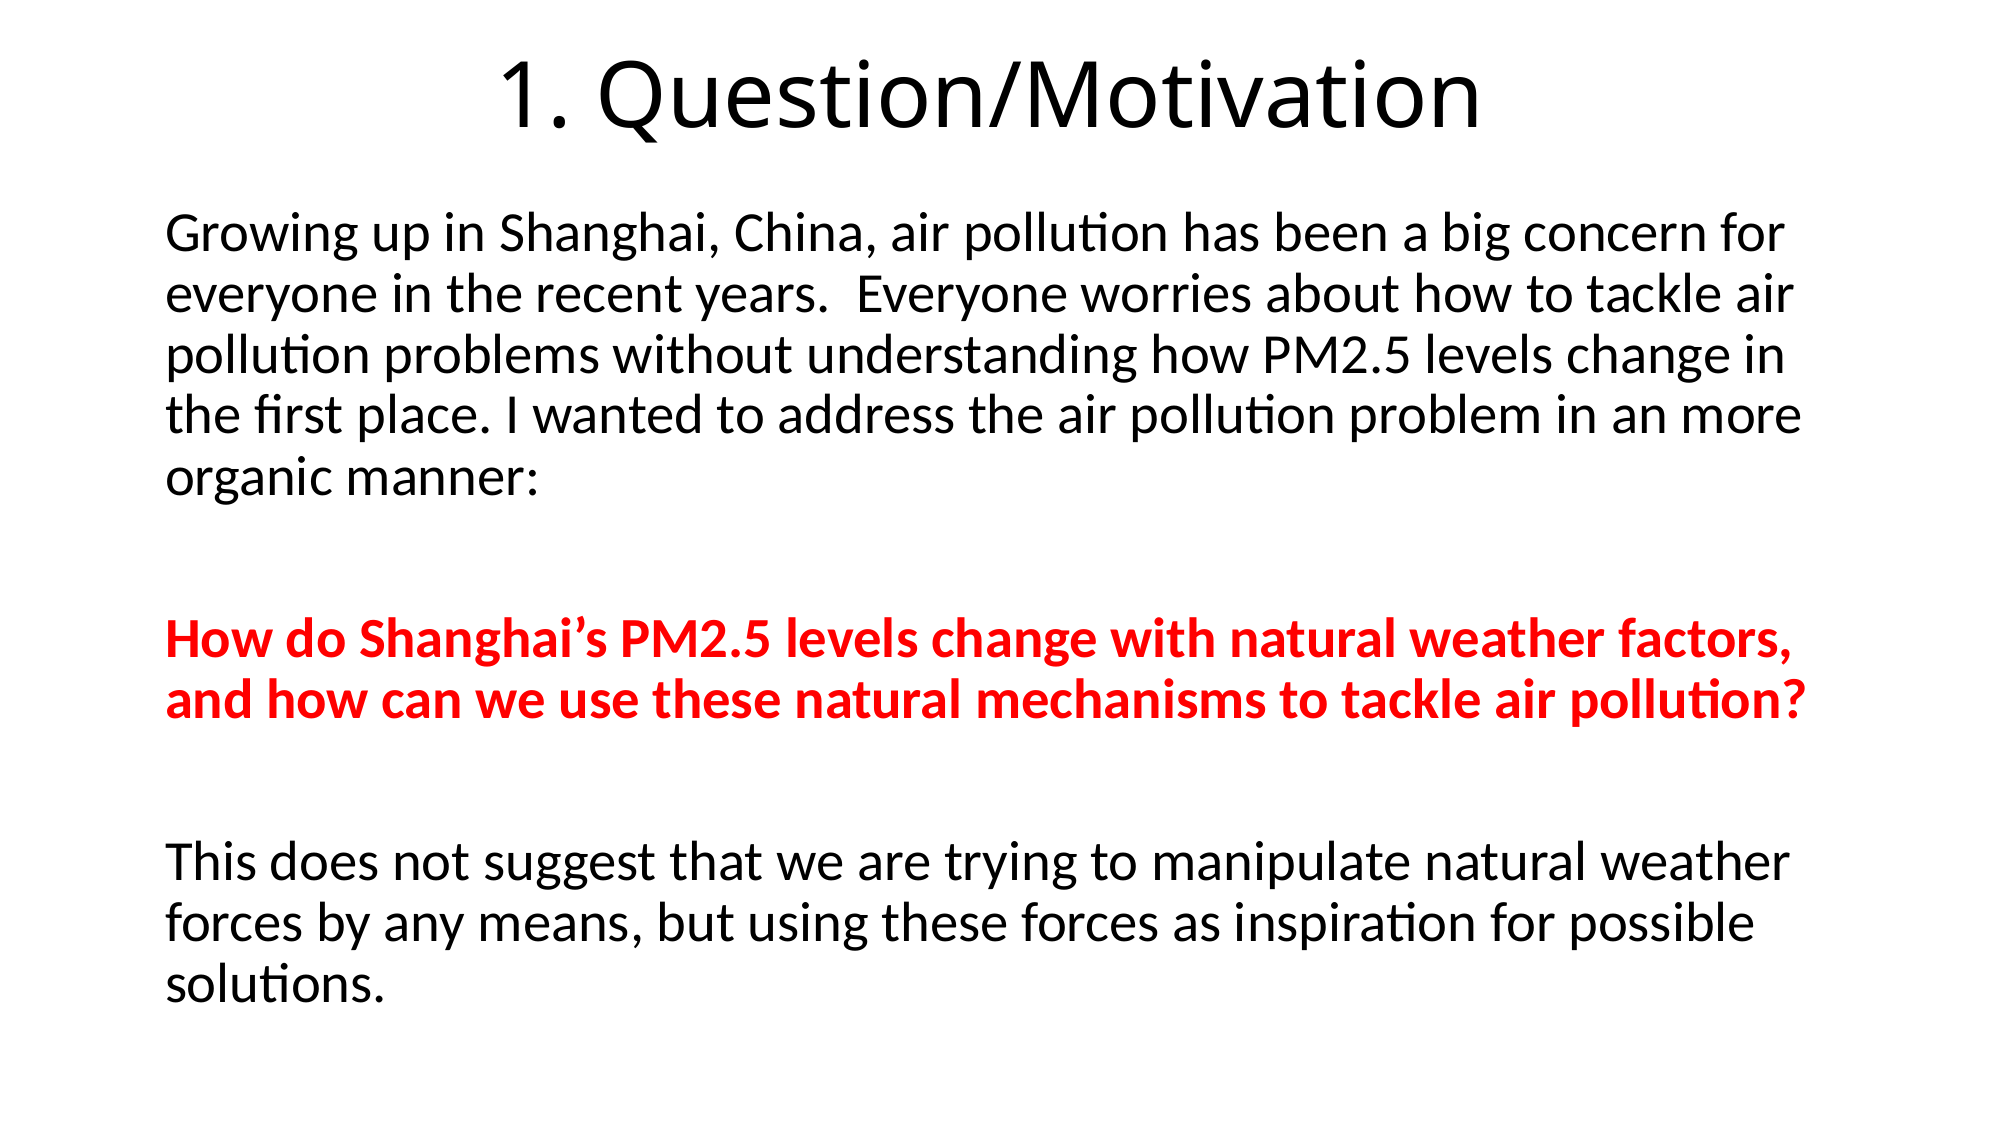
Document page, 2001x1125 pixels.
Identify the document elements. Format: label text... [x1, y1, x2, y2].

list Growing up in Shanghai, China, air pollution has been a big concern for everyone in the recent years. Everyone worries about how to tackle air pollution problems without understanding how PM2.5 levels change in the first place. I wanted to address the air pollution problem in an more organic manner: How do Shanghai’s PM2.5 levels change with natural weather factors, and how can we use these natural mechanisms to tackle air pollution? This does not suggest that we are trying to manipulate natural weather forces by any means, but using these forces as inspiration for possible solutions. [150, 195, 1831, 1039]
title 1. Question/Motivation [356, 0, 1625, 195]
